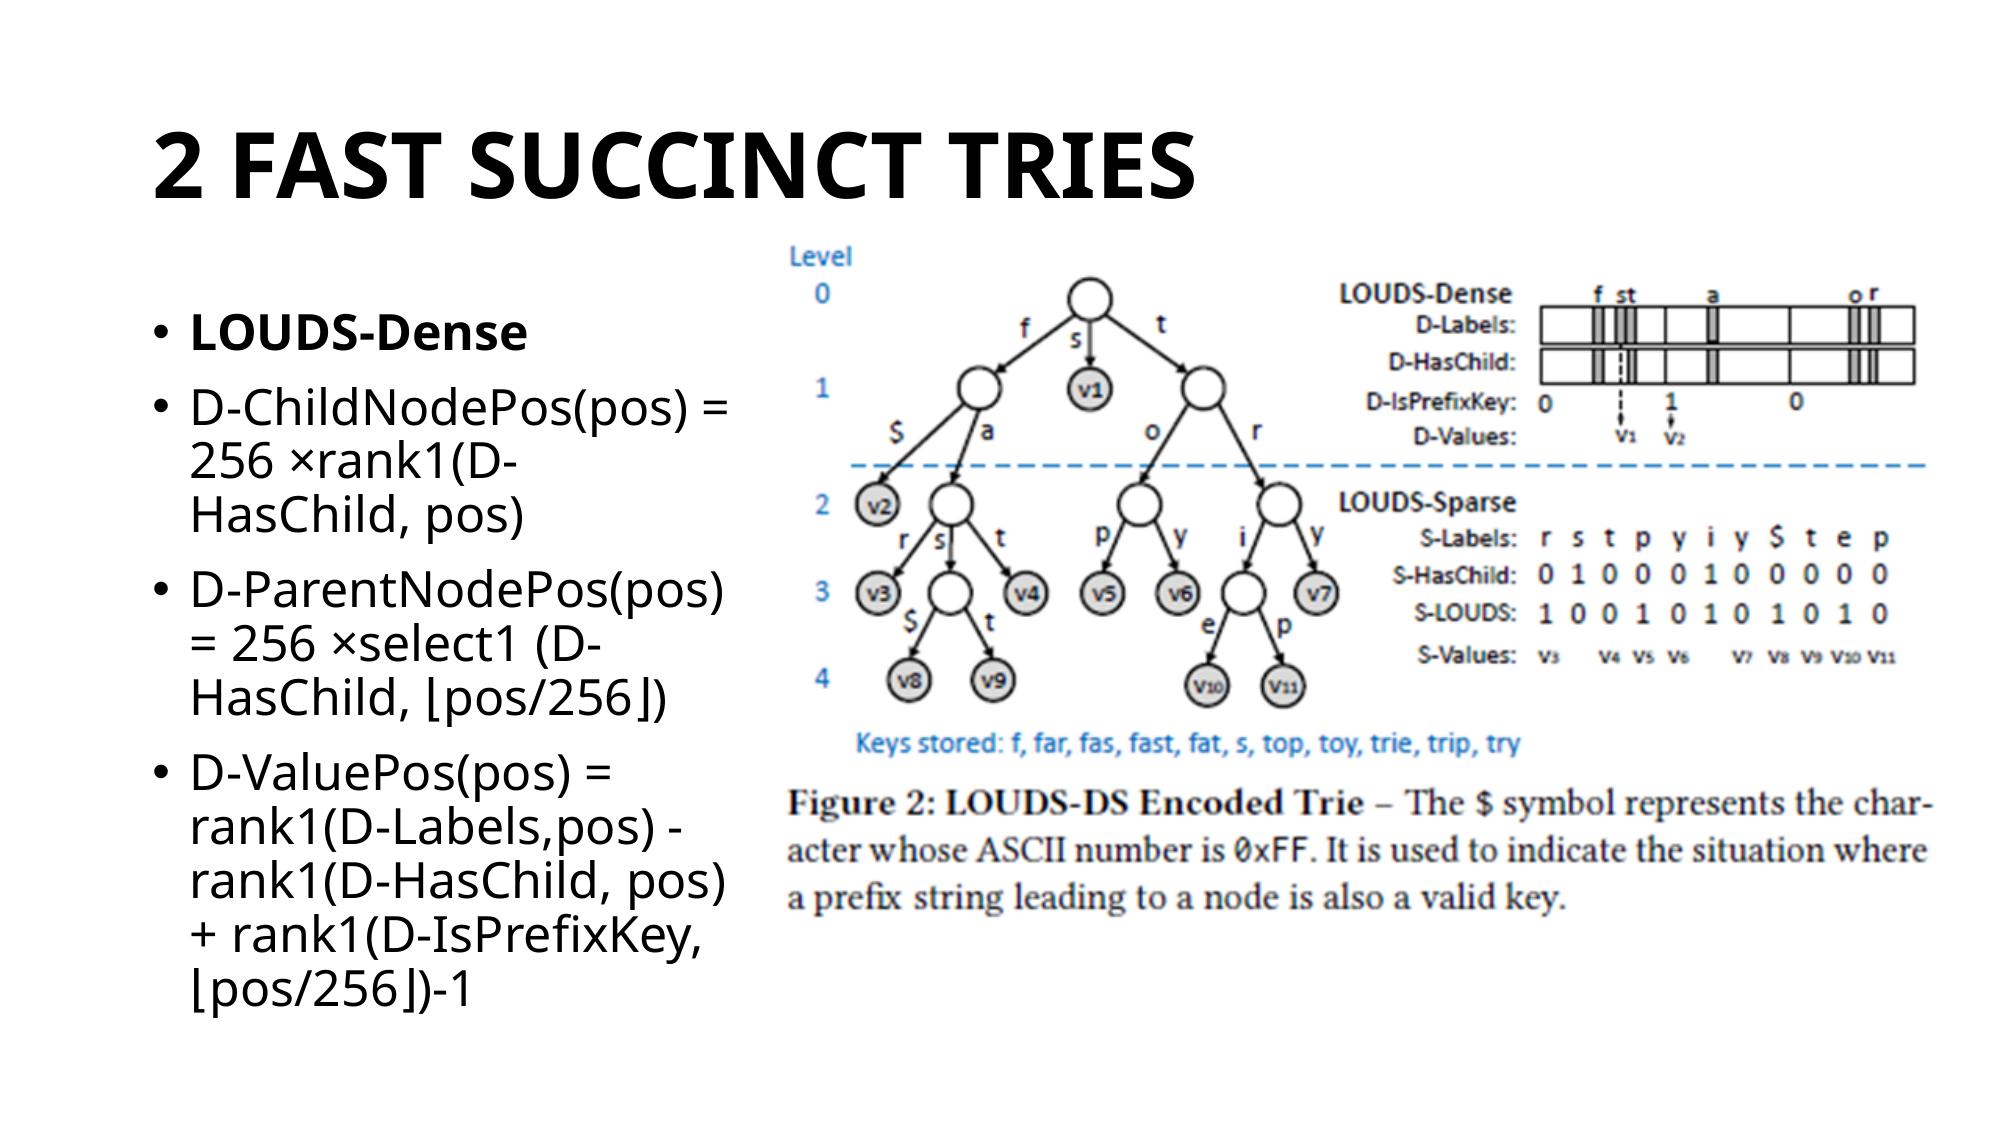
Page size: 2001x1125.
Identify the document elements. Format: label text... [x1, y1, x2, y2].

title 2 FAST SUCCINCT TRIES [137, 59, 1863, 278]
list LOUDS-Dense D-ChildNodePos(pos) = 256 ×rank1(D-HasChild, pos) D-ParentNodePos(pos) = 256 ×select1 (D-HasChild, ⌊pos/256⌋) D-ValuePos(pos) = rank1(D-Labels,pos) - rank1(D-HasChild, pos) + rank1(D-IsPrefixKey, ⌊pos/256⌋)-1 [137, 299, 753, 1089]
picture [752, 204, 1958, 944]
